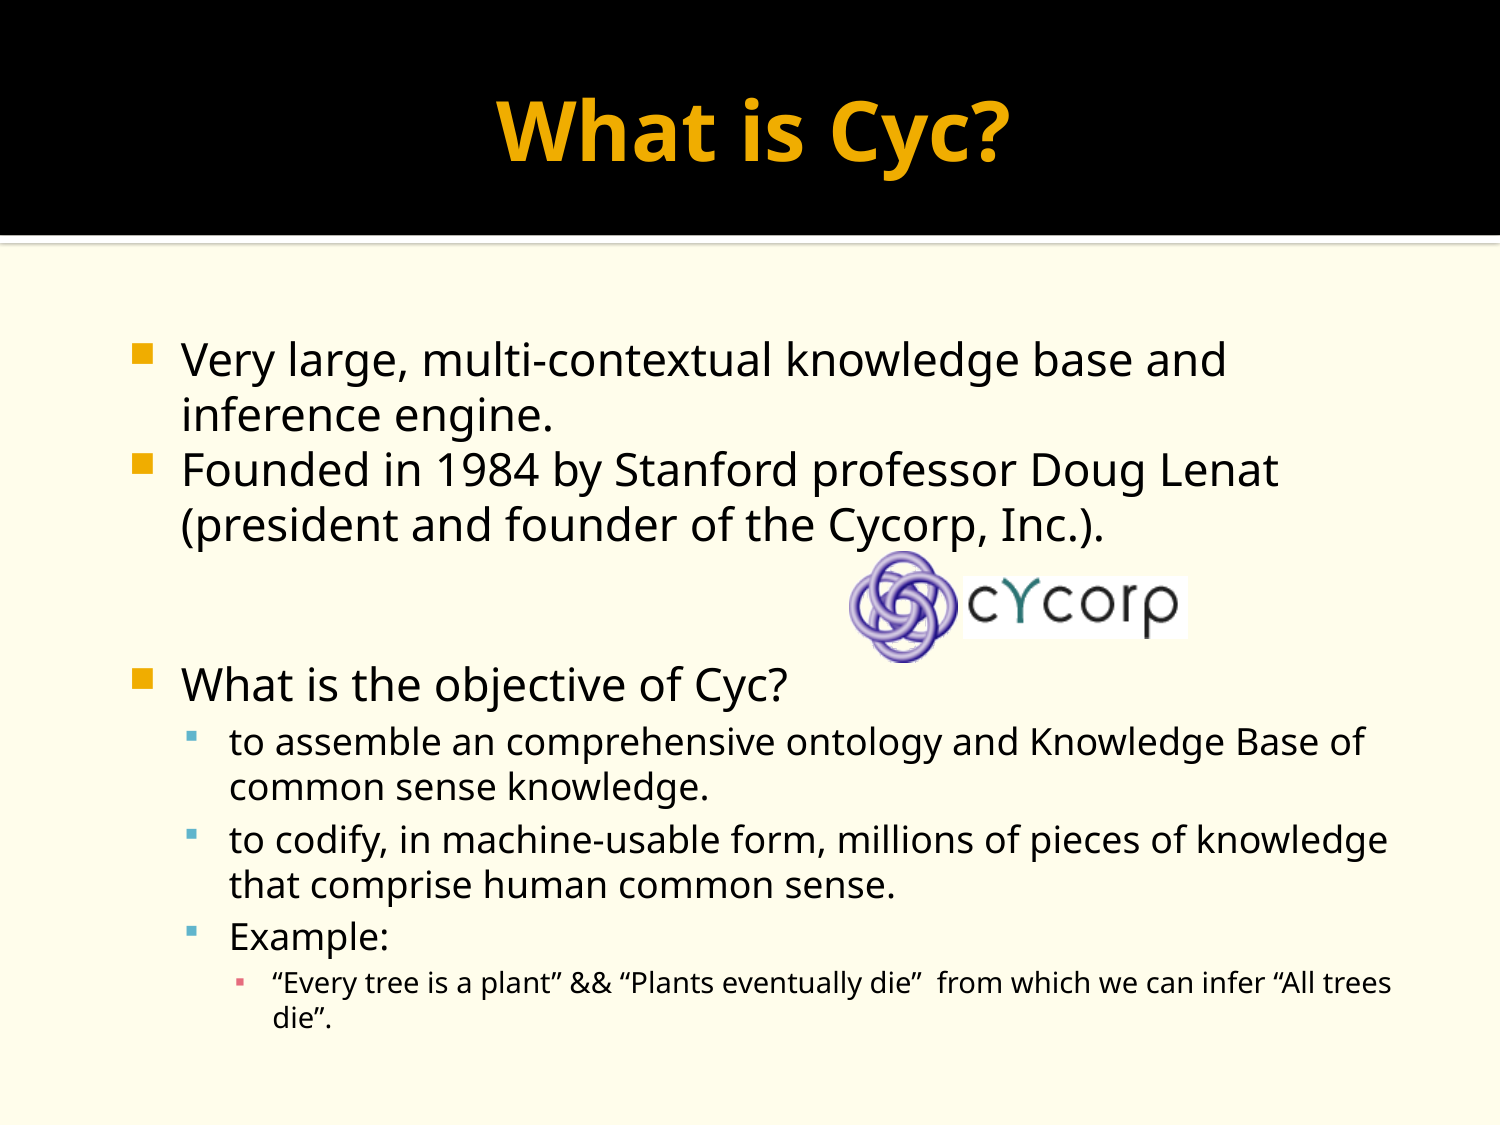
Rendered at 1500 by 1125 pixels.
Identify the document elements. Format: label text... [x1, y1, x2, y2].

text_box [849, 551, 1188, 663]
text_box Very large, multi-contextual knowledge base and inference engine. Founded in 1984 by Stanford professor Doug Lenat (president and founder of the Cycorp, Inc.). What is the objective of Cyc? to assemble an comprehensive ontology and Knowledge Base of common sense knowledge. to codify, in machine-usable form, millions of pieces of knowledge that comprise human common sense. Example: “Every tree is a plant” && “Plants eventually die” from which we can infer “All trees die”. [99, 316, 1450, 1075]
title What is Cyc? [75, 25, 1425, 231]
list [75, 291, 1425, 1050]
